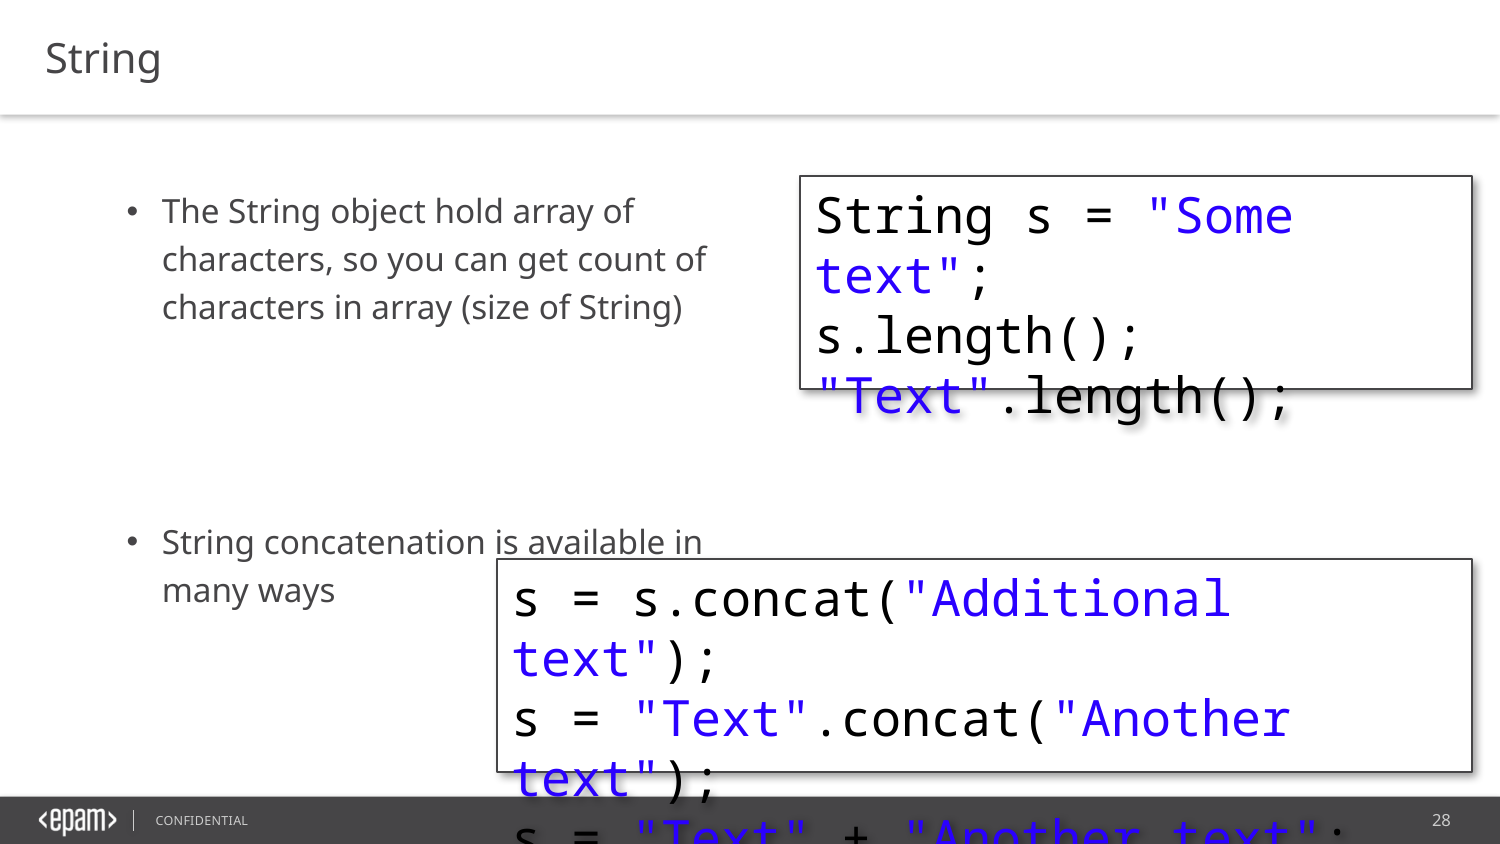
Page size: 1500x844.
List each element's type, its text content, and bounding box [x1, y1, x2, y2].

picture [38, 808, 117, 837]
list String [0, 0, 1500, 115]
list The String object hold array of characters, so you can get count of characters in array (size of String) String concatenation is available in many ways [59, 177, 763, 734]
text_box s = s.concat("Additional text"); s = "Text".concat("Another text"); s = "Text" + "Another text"; [495, 557, 1474, 774]
text_box String s = "Some text"; s.length(); "Text".length(); [798, 174, 1474, 391]
